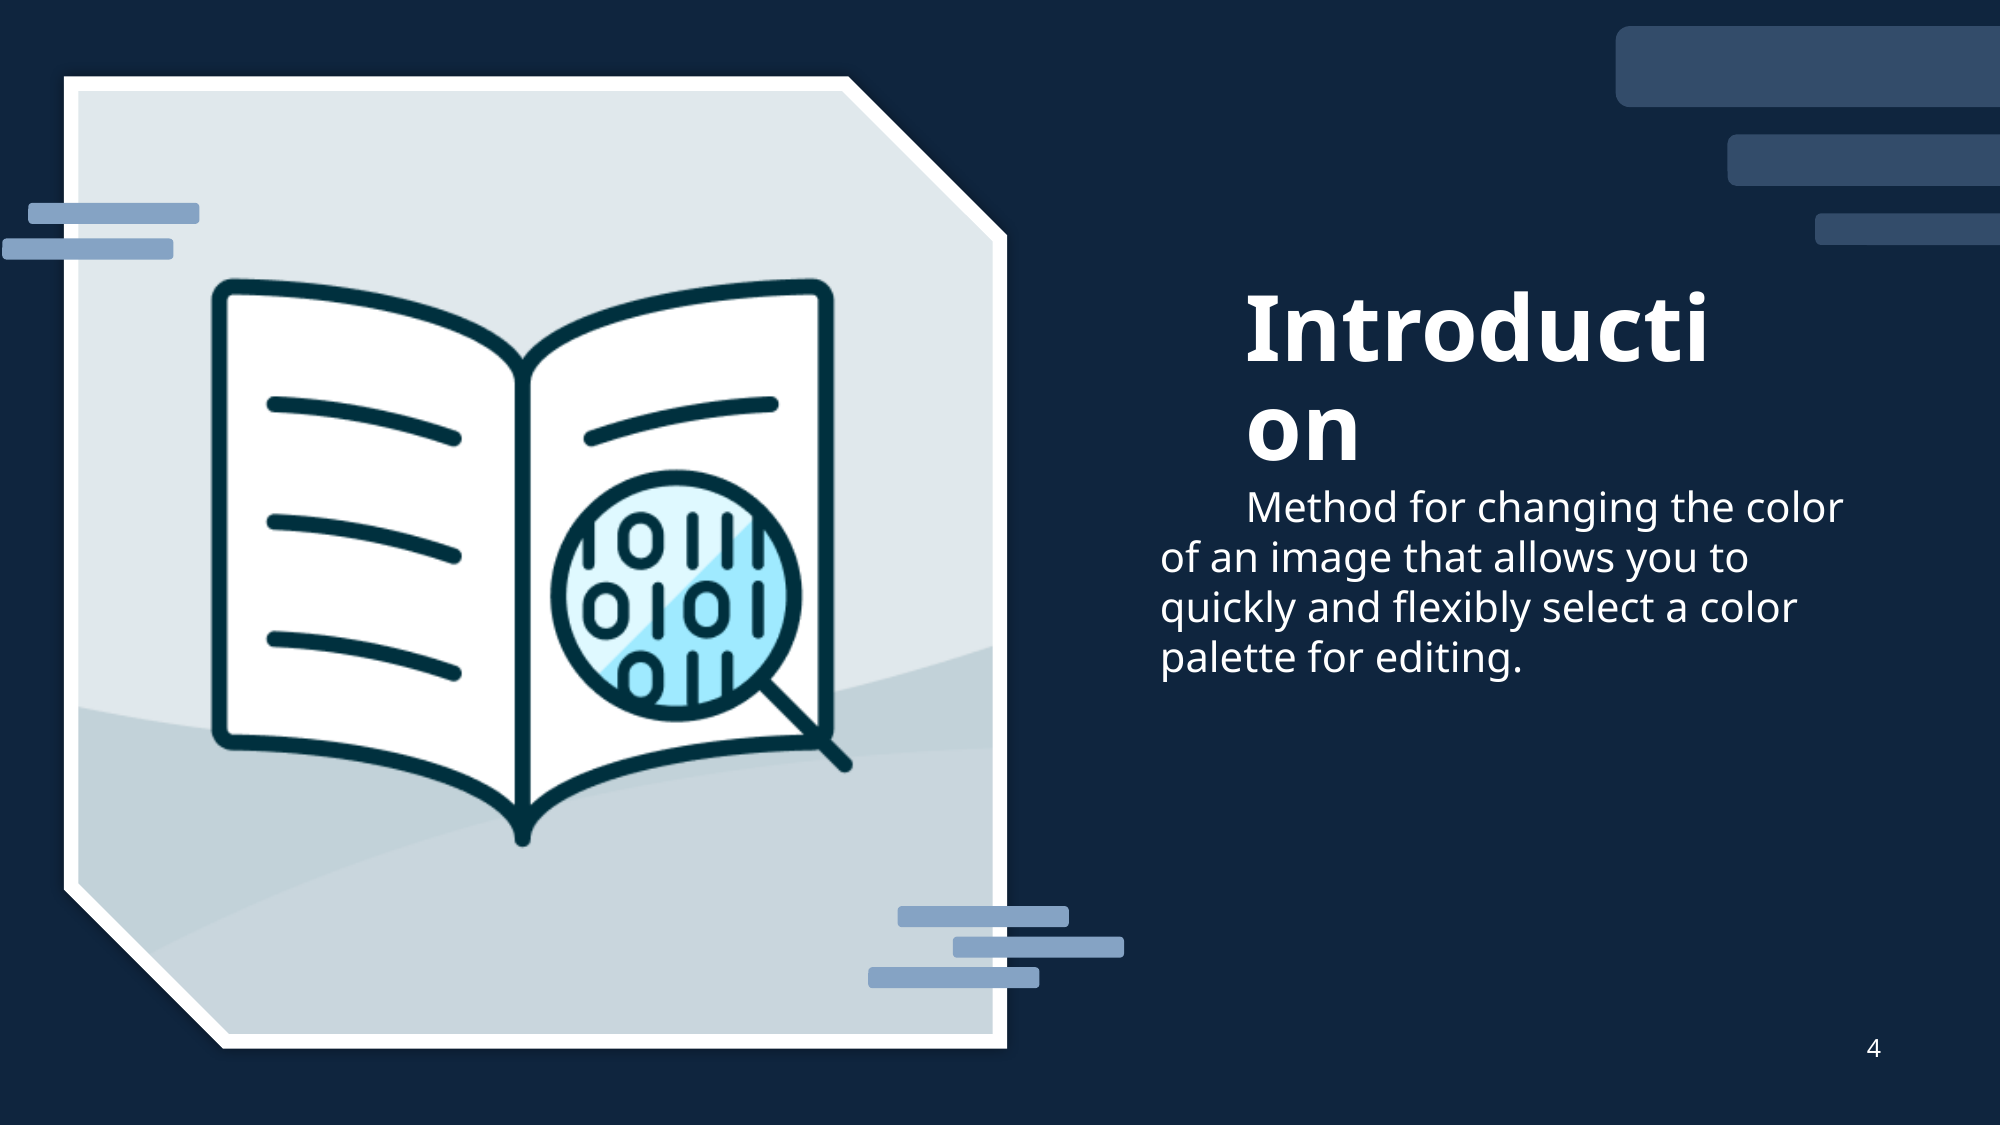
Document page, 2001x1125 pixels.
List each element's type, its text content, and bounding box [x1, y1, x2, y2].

slide_number 4 [1836, 1020, 1912, 1080]
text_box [1616, 27, 2000, 244]
list Method for changing the color of an image that allows you to quickly and flexibly select a color palette for editing. [1144, 472, 1866, 723]
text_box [3, 203, 199, 259]
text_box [869, 907, 1123, 988]
picture [71, 83, 1000, 1042]
title Introduction [1230, 272, 1749, 490]
